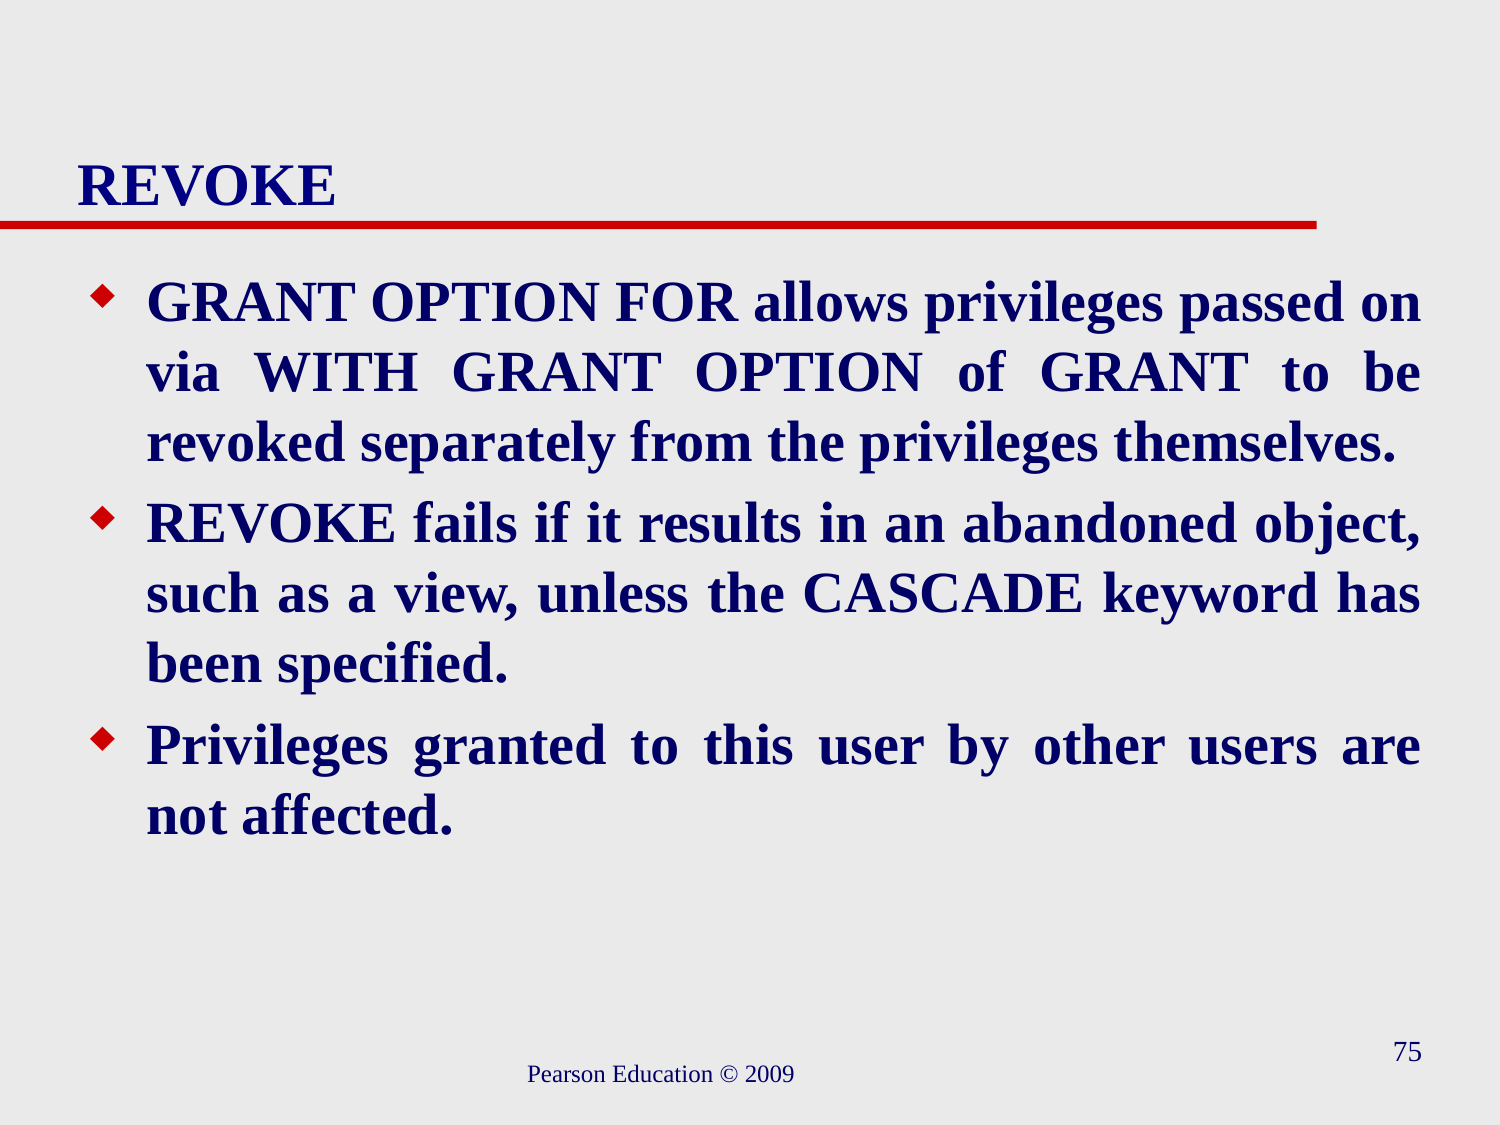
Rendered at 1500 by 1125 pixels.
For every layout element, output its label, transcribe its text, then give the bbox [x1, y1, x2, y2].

text_box Pearson Education © 2009 [512, 1050, 1038, 1095]
slide_number 75 [1125, 1012, 1438, 1088]
list GRANT OPTION FOR allows privileges passed on via WITH GRANT OPTION of GRANT to be revoked separately from the privileges themselves. REVOKE fails if it results in an abandoned object, such as a view, unless the CASCADE keyword has been specified. Privileges granted to this user by other users are not affected. [75, 255, 1438, 931]
title REVOKE [62, 43, 1338, 225]
